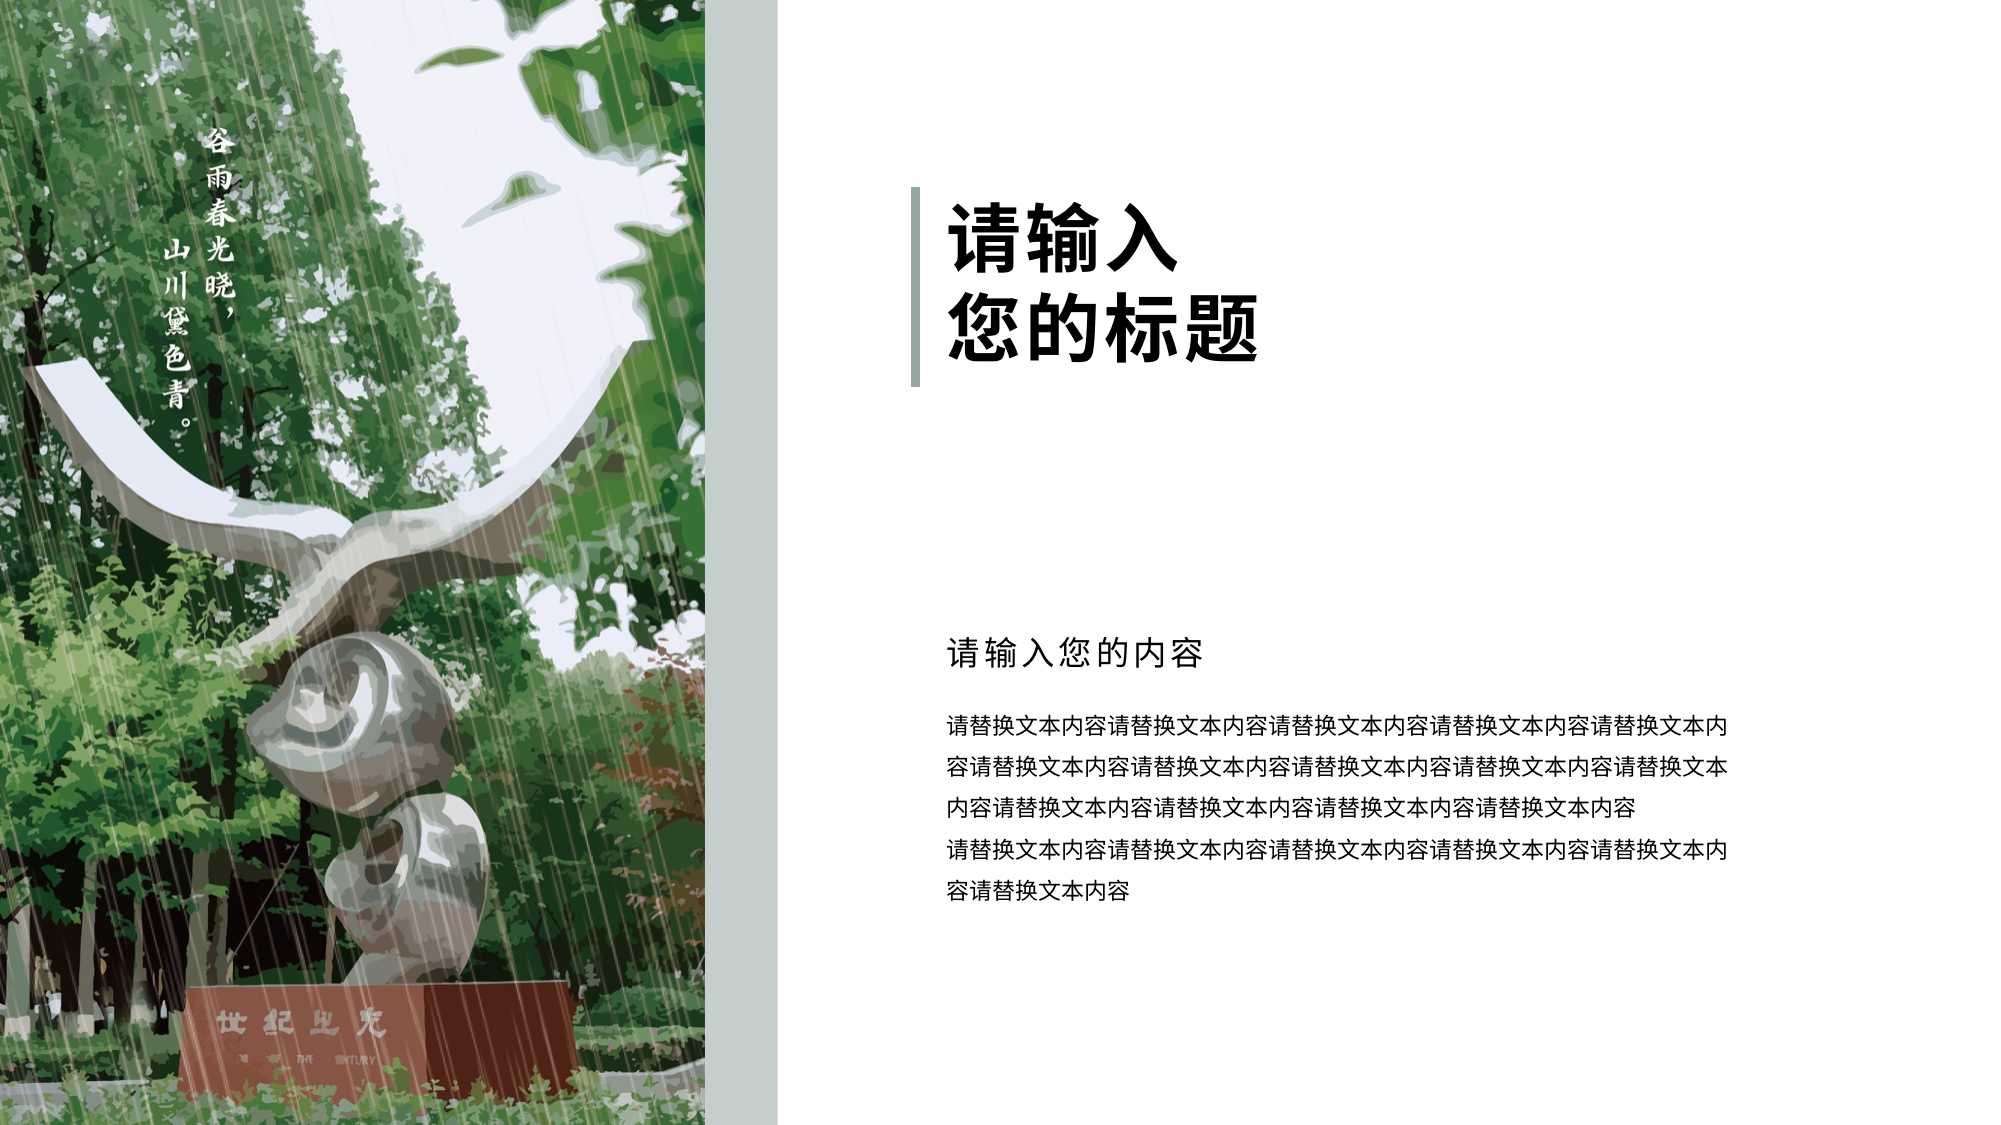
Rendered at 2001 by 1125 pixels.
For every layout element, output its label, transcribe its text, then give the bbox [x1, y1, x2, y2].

picture [0, 0, 705, 1125]
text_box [931, 628, 1837, 910]
text_box 请输入 您的标题 [931, 184, 1348, 380]
text_box [705, 0, 779, 1125]
